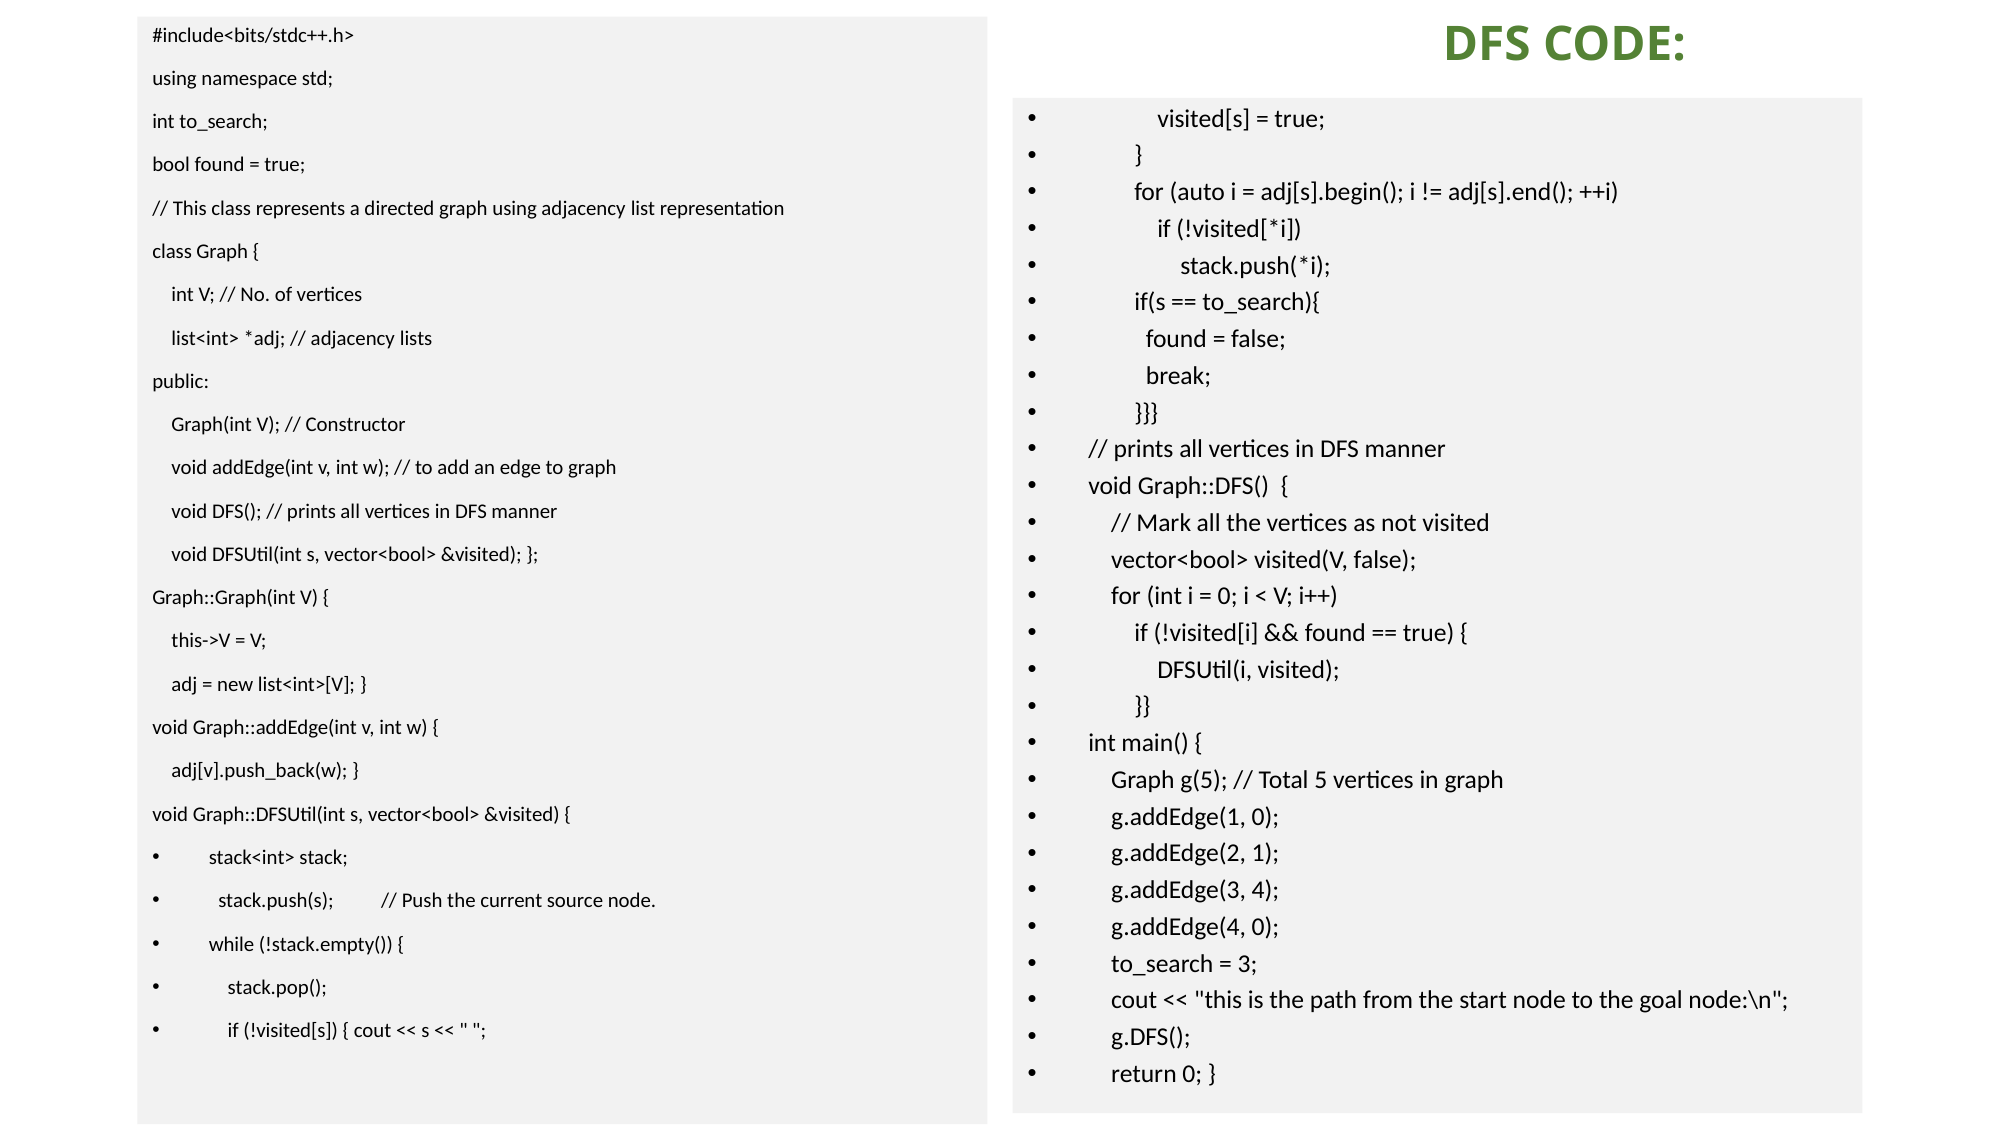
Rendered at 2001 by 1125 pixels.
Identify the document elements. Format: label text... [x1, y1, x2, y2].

text_box DFS CODE: [1428, 11, 1875, 79]
text_box visited[s] = true; } for (auto i = adj[s].begin(); i != adj[s].end(); ++i) if (!visited[*i]) stack.push(*i); if(s == to_search){ found = false; break; }}} // prints all vertices in DFS manner void Graph::DFS() { // Mark all the vertices as not visited vector<bool> visited(V, false); for (int i = 0; i < V; i++) if (!visited[i] && found == true) { DFSUtil(i, visited); }} int main() { Graph g(5); // Total 5 vertices in graph g.addEdge(1, 0); g.addEdge(2, 1); g.addEdge(3, 4); g.addEdge(4, 0); to_search = 3; cout << "this is the path from the start node to the goal node:\n"; g.DFS(); return 0; } [1012, 97, 1863, 1114]
text_box #include<bits/stdc++.h> using namespace std; int to_search; bool found = true; // This class represents a directed graph using adjacency list representation class Graph { int V; // No. of vertices list<int> *adj; // adjacency lists public: Graph(int V); // Constructor void addEdge(int v, int w); // to add an edge to graph void DFS(); // prints all vertices in DFS manner void DFSUtil(int s, vector<bool> &visited); }; Graph::Graph(int V) { this->V = V; adj = new list<int>[V]; } void Graph::addEdge(int v, int w) { adj[v].push_back(w); } void Graph::DFSUtil(int s, vector<bool> &visited) { stack<int> stack; stack.push(s); // Push the current source node. while (!stack.empty()) { stack.pop(); if (!visited[s]) { cout << s << " "; [137, 16, 988, 1125]
